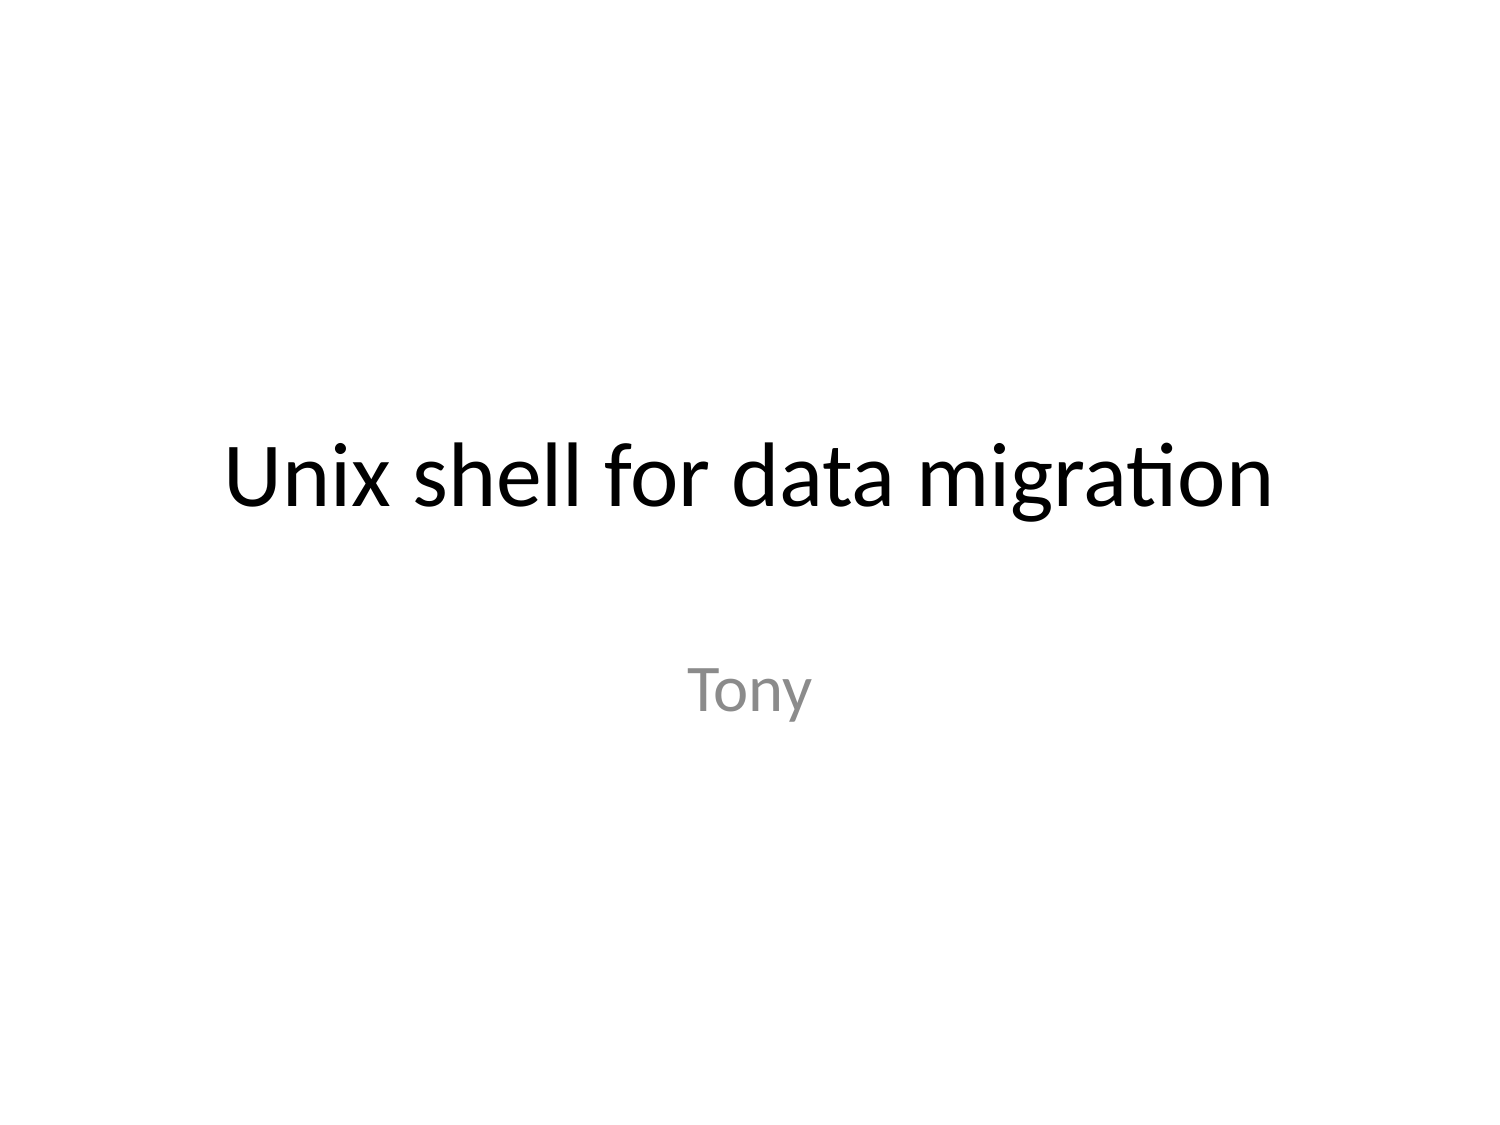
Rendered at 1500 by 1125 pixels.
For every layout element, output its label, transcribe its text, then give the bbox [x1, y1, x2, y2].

title Unix shell for data migration [112, 349, 1388, 591]
subtitle Tony [225, 637, 1275, 925]
